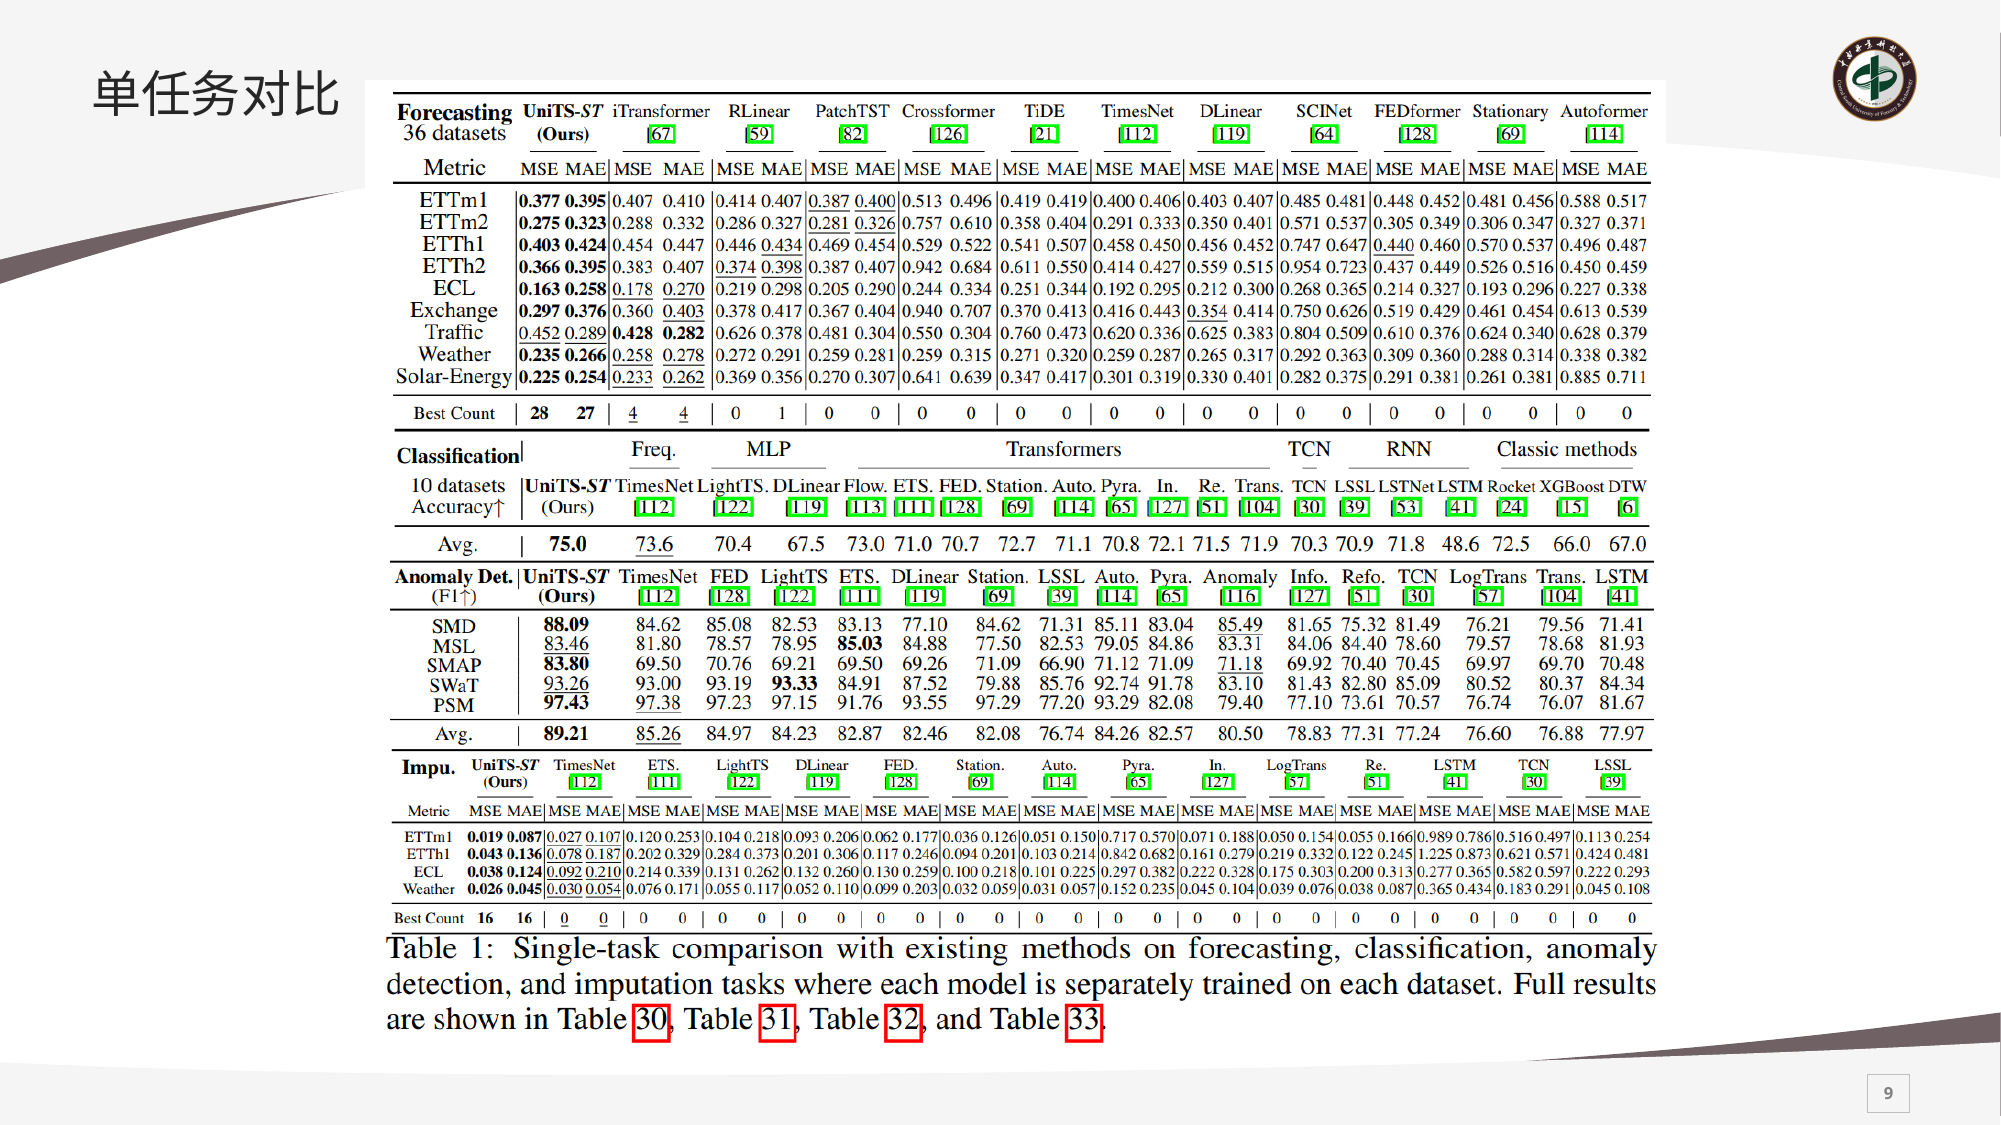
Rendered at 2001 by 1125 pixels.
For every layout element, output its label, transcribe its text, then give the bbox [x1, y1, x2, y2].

picture [365, 80, 1666, 1045]
title 单任务对比 [79, 57, 1880, 146]
picture [1831, 35, 1918, 123]
